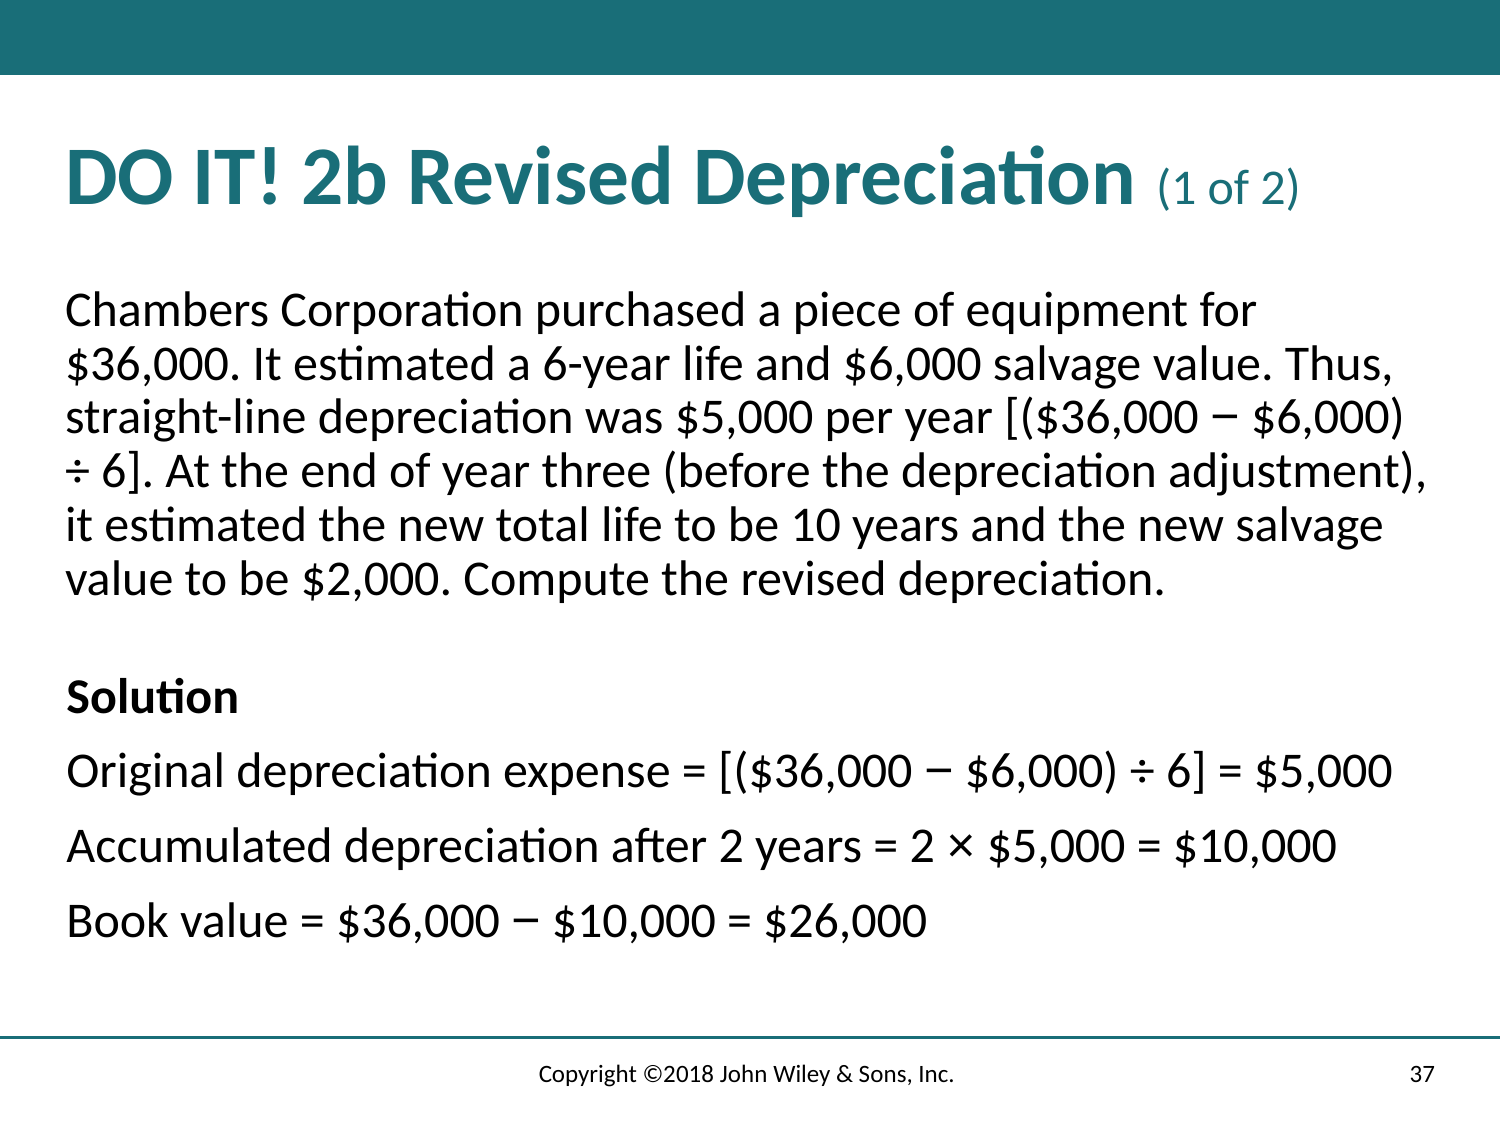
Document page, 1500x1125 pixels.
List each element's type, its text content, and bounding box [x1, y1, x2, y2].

slide_number 37 [1059, 1042, 1450, 1103]
footer Copyright ©2018 John Wiley & Sons, Inc. [496, 1042, 1004, 1103]
title DO IT! 2b Revised Depreciation (1 of 2) [50, 125, 1450, 238]
list Chambers Corporation purchased a piece of equipment for $36,000. It estimated a 6-year life and $6,000 salvage value. Thus, straight-line depreciation was $5,000 per year [($36,000 − $6,000) ÷ 6]. At the end of year three (before the depreciation adjustment), it estimated the new total life to be 10 years and the new salvage value to be $2,000. Compute the revised depreciation. [50, 275, 1450, 638]
list Solution Original depreciation expense = [($36,000 − $6,000) ÷ 6] = $5,000 Accumulated depreciation after 2 years = 2 × $5,000 = $10,000 Book value = $36,000 − $10,000 = $26,000 [51, 662, 1452, 963]
